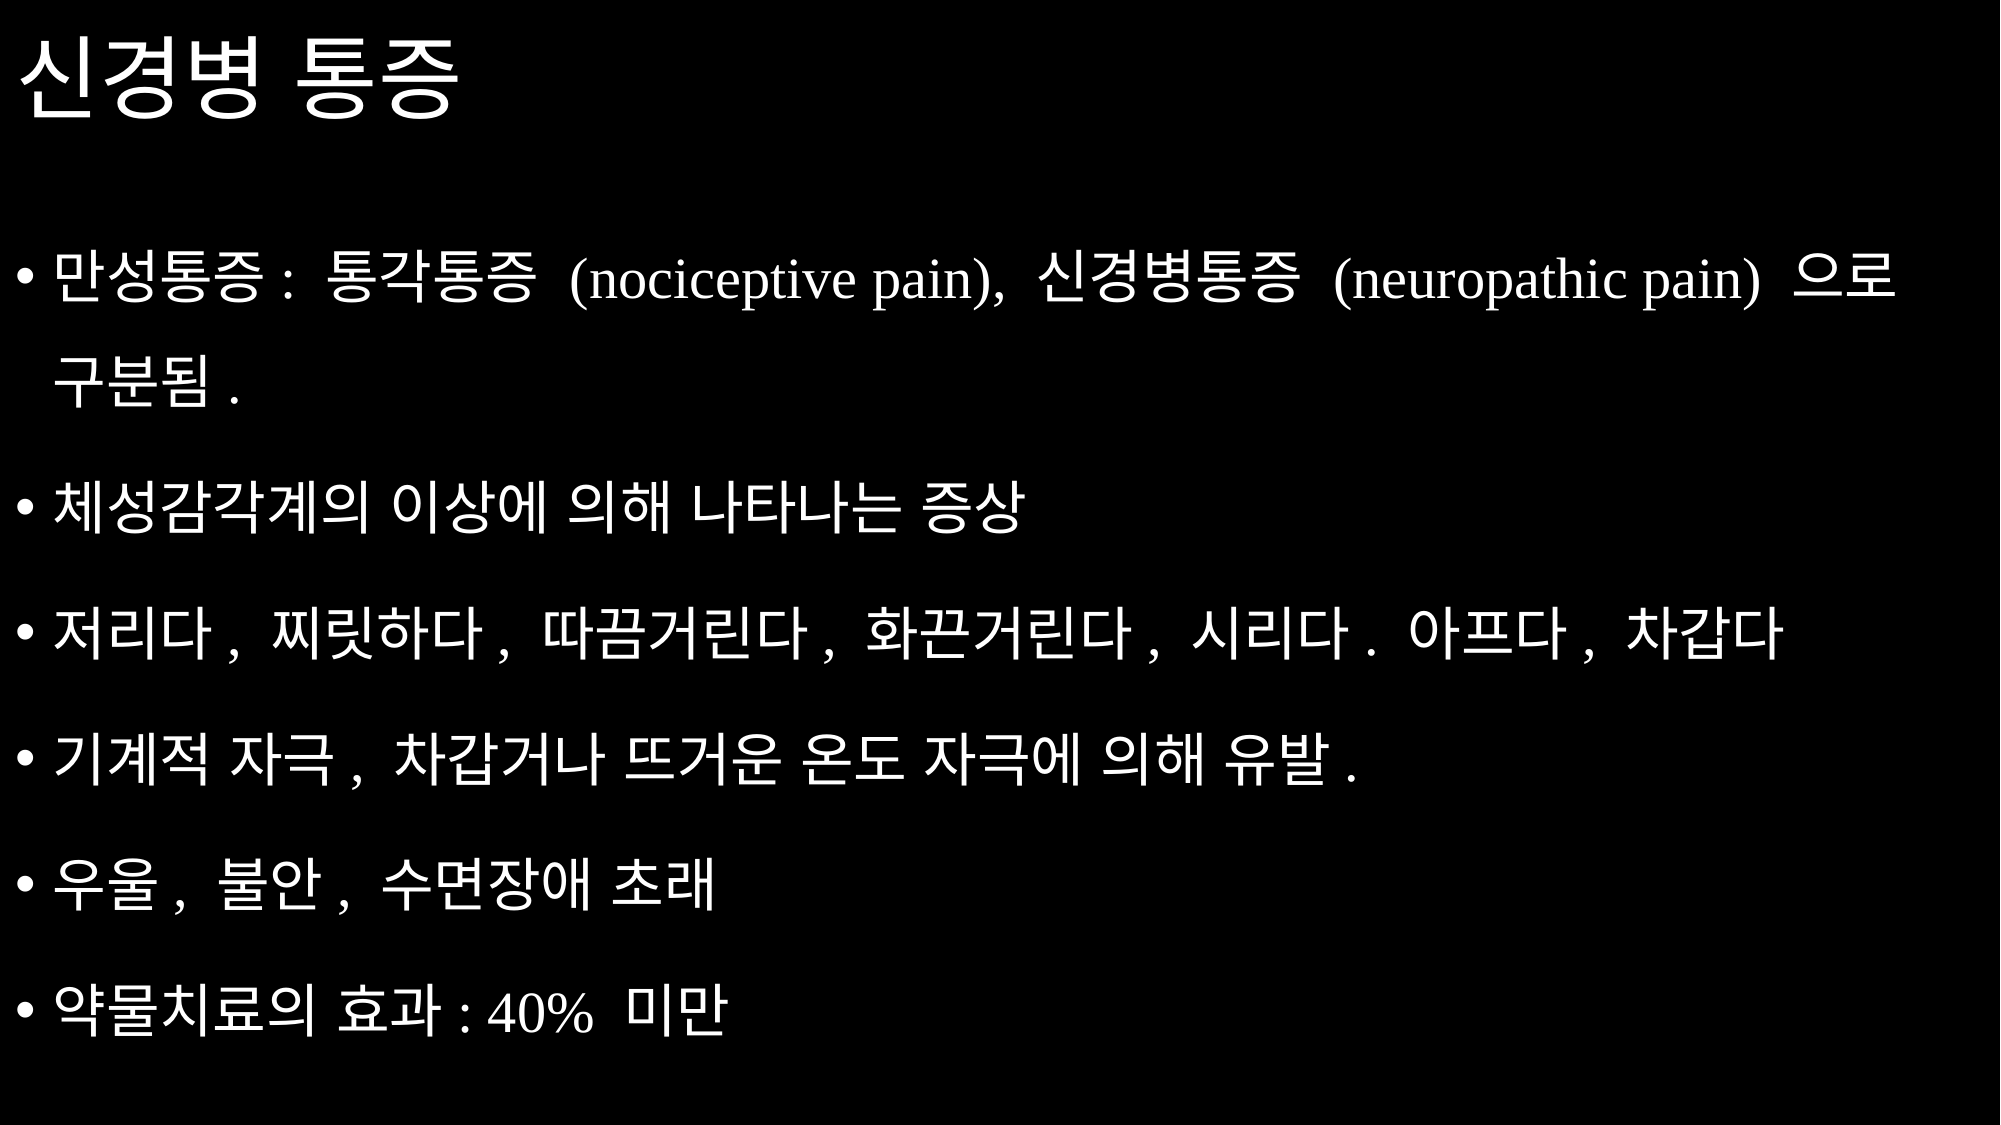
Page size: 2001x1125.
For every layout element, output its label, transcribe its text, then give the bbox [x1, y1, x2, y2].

title 신경병 통증 [0, 0, 2000, 167]
list 만성통증: 통각통증 (nociceptive pain), 신경병통증 (neuropathic pain) 으로 구분됨. 체성감각계의 이상에 의해 나타나는 증상 저리다, 찌릿하다, 따끔거린다, 화끈거린다, 시리다. 아프다, 차갑다 기계적 자극, 차갑거나 뜨거운 온도 자극에 의해 유발. 우울, 불안, 수면장애 초래 약물치료의 효과: 40% 미만 [0, 197, 2000, 1125]
